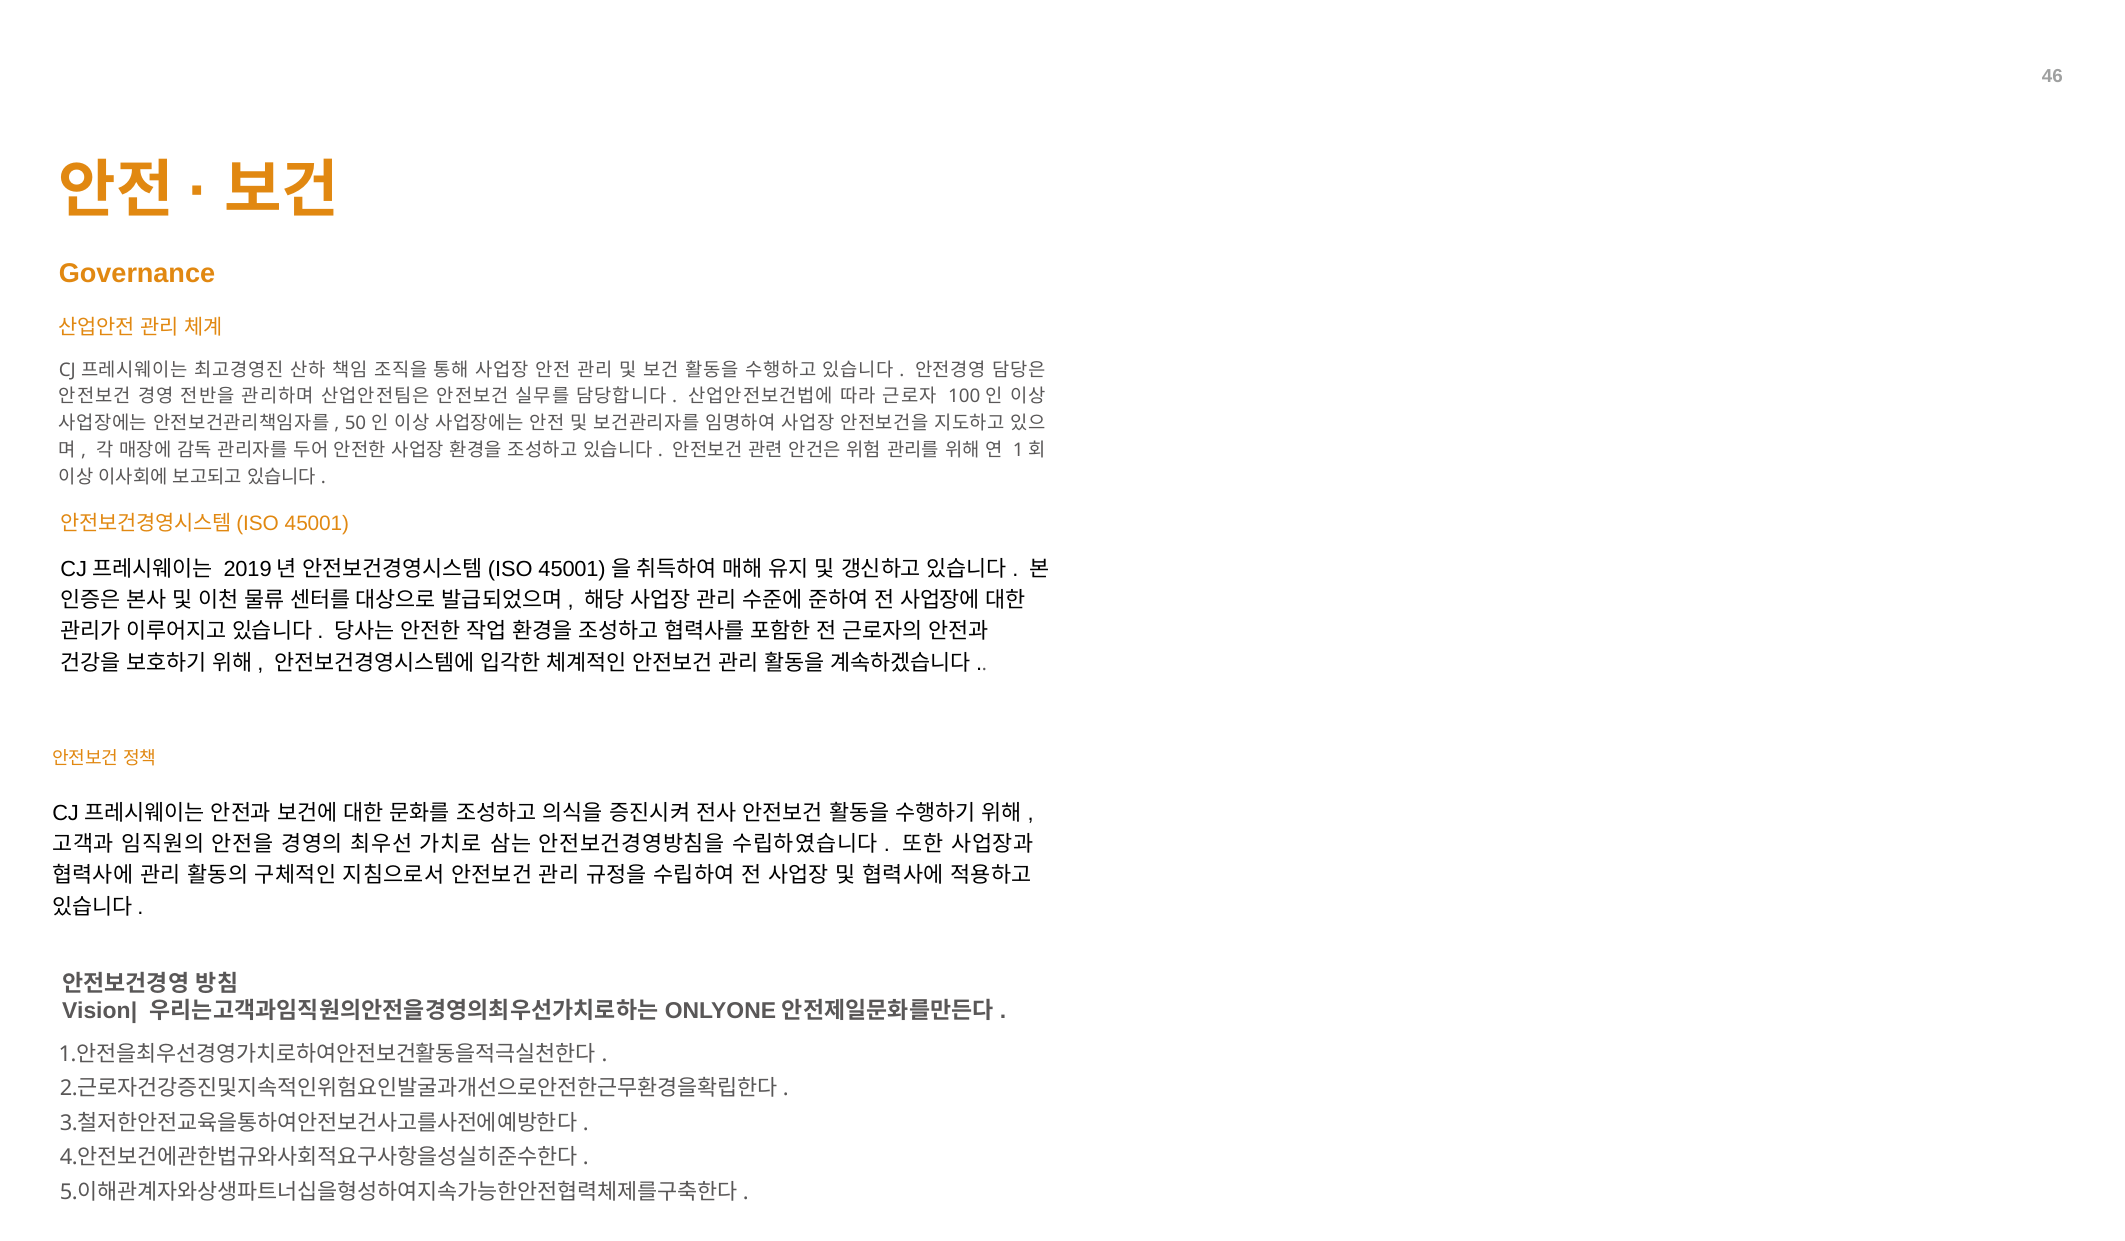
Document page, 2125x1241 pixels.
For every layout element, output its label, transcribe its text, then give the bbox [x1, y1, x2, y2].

text_box 46 [2039, 61, 2069, 86]
text_box 안전보건경영 방침 Vision| 우리는고객과임직원의안전을경영의최우선가치로하는ONLYONE안전제일문화를만든다. 안전을최우선경영가치로하여안전보건활동을적극실천한다. 근로자건강증진및지속적인위험요인발굴과개선으로안전한근무환경을확립한다. 철저한안전교육을통하여안전보건사고를사전에예방한다. 안전보건에관한법규와사회적요구사항을성실히준수한다. 이해관계자와상생파트너십을형성하여지속가능한안전협력체제를구축한다. [30, 966, 1117, 1204]
text_box Governance 산업안전 관리 체계 CJ프레시웨이는 최고경영진 산하 책임 조직을 통해 사업장 안전 관리 및 보건 활동을 수행하고 있습니다. 안전경영 담당은 안전보건 경영 전반을 관리하며 산업안전팀은 안전보건 실무를 담당합니다. 산업안전보건법에 따라 근로자 100인 이상 사업장에는 안전보건관리책임자를, 50인 이상 사업장에는 안전 및 보건관리자를 임명하여 사업장 안전보건을 지도하고 있으며, 각 매장에 감독 관리자를 두어 안전한 사업장 환경을 조성하고 있습니다. 안전보건 관련 안건은 위험 관리를 위해 연 1회 이상 이사회에 보고되고 있습니다. [56, 253, 1057, 488]
text_box 안전·보건 [56, 147, 366, 225]
text_box 안전보건 정책 CJ프레시웨이는 안전과 보건에 대한 문화를 조성하고 의식을 증진시켜 전사 안전보건 활동을 수행하기 위해, 고객과 임직원의 안전을 경영의 최우선 가치로 삼는 안전보건경영방침을 수립하였습니다. 또한 사업장과 협력사에 관리 활동의 구체적인 지침으로서 안전보건 관리 규정을 수립하여 전 사업장 및 협력사에 적용하고 있습니다. [50, 740, 1050, 919]
text_box 안전보건경영시스템(ISO 45001) CJ프레시웨이는 2019년 안전보건경영시스템(ISO 45001)을 취득하여 매해 유지 및 갱신하고 있습니다. 본 인증은 본사 및 이천 물류 센터를 대상으로 발급되었으며, 해당 사업장 관리 수준에 준하여 전 사업장에 대한 관리가 이루어지고 있습니다. 당사는 안전한 작업 환경을 조성하고 협력사를 포함한 전 근로자의 안전과 건강을 보호하기 위해, 안전보건경영시스템에 입각한 체계적인 안전보건 관리 활동을 계속하겠습니다.. [58, 507, 1052, 675]
